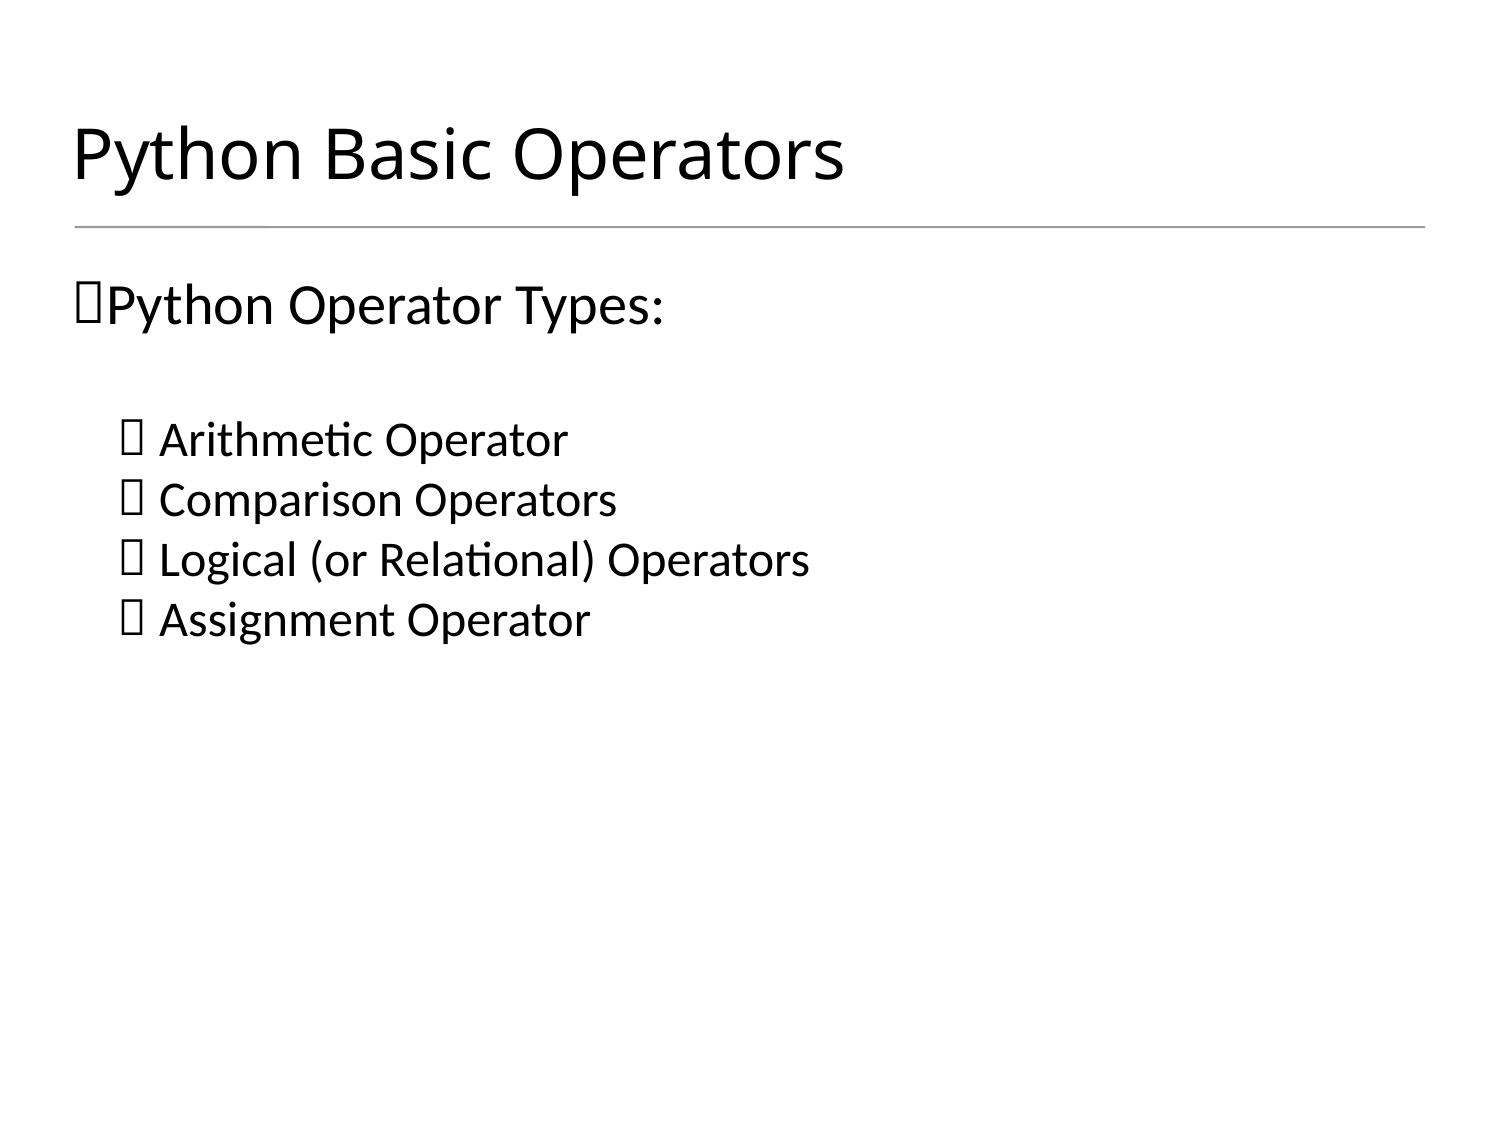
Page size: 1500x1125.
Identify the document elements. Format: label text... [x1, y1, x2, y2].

title Python Basic Operators [65, 0, 1435, 200]
list Python Operator Types: Arithmetic Operator Comparison Operators Logical (or Relational) Operators Assignment Operator [65, 260, 1434, 1025]
